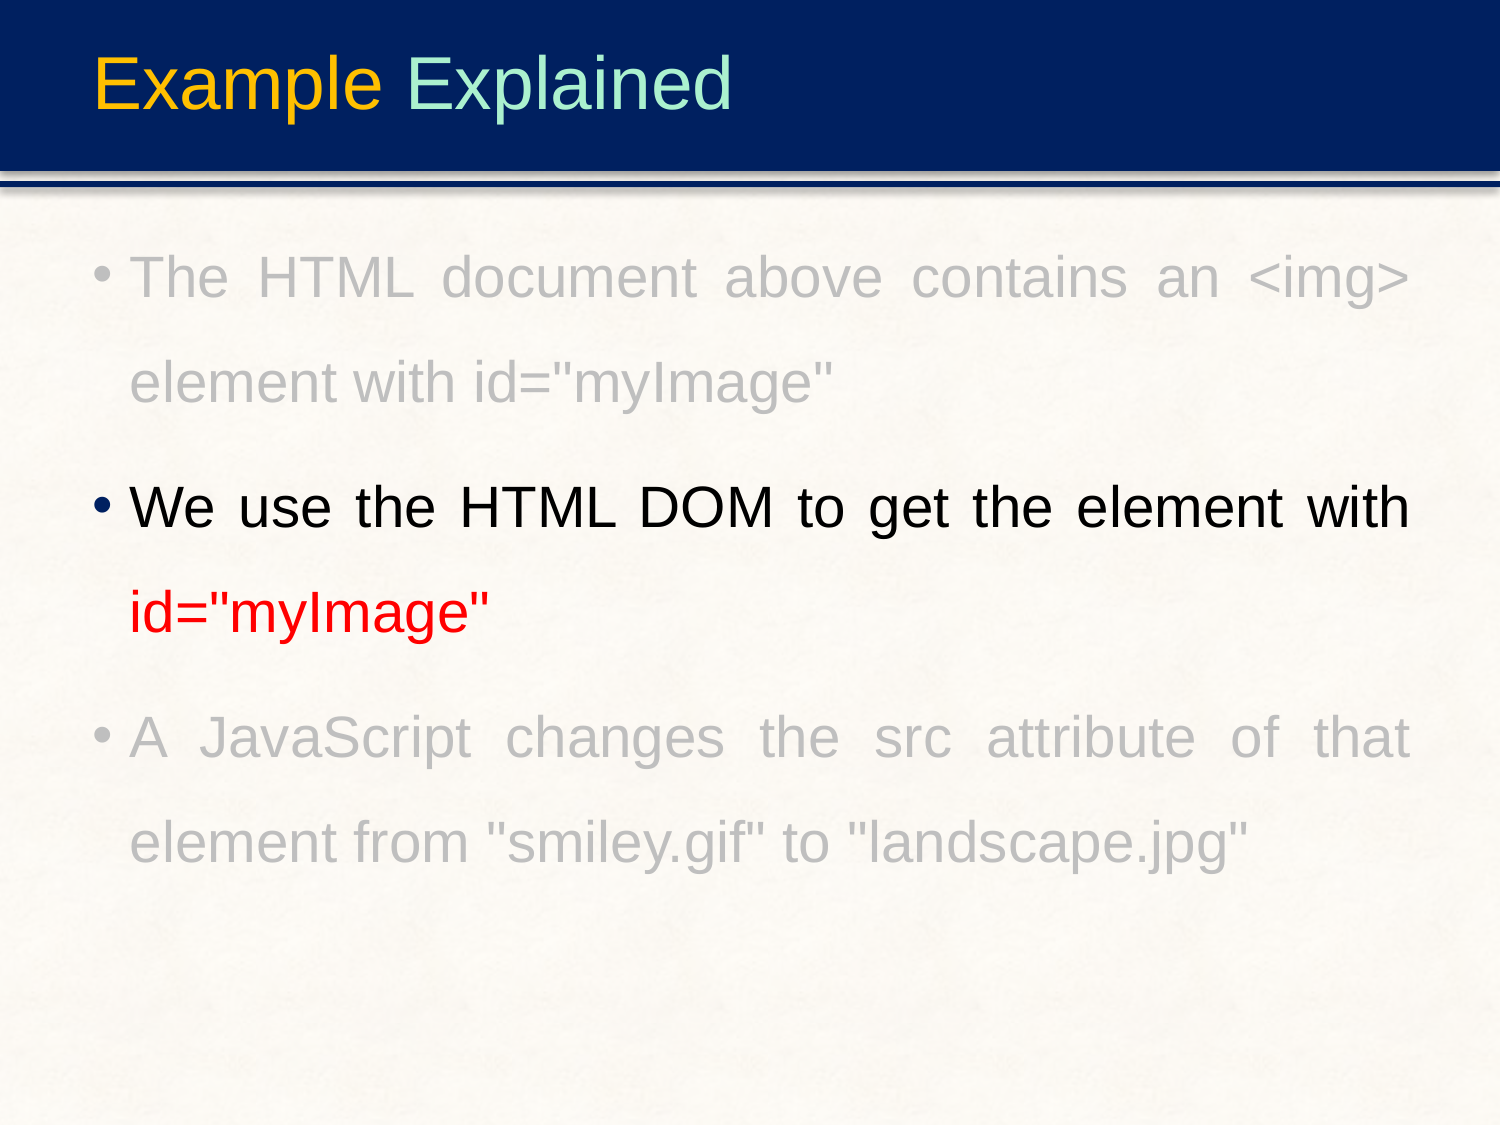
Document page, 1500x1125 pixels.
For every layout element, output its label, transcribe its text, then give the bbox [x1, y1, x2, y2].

list The HTML document above contains an <img> element with id="myImage" We use the HTML DOM to get the element with id="myImage" A JavaScript changes the src attribute of that element from "smiley.gif" to "landscape.jpg" [77, 196, 1428, 1114]
title Example Explained [77, 0, 1500, 171]
